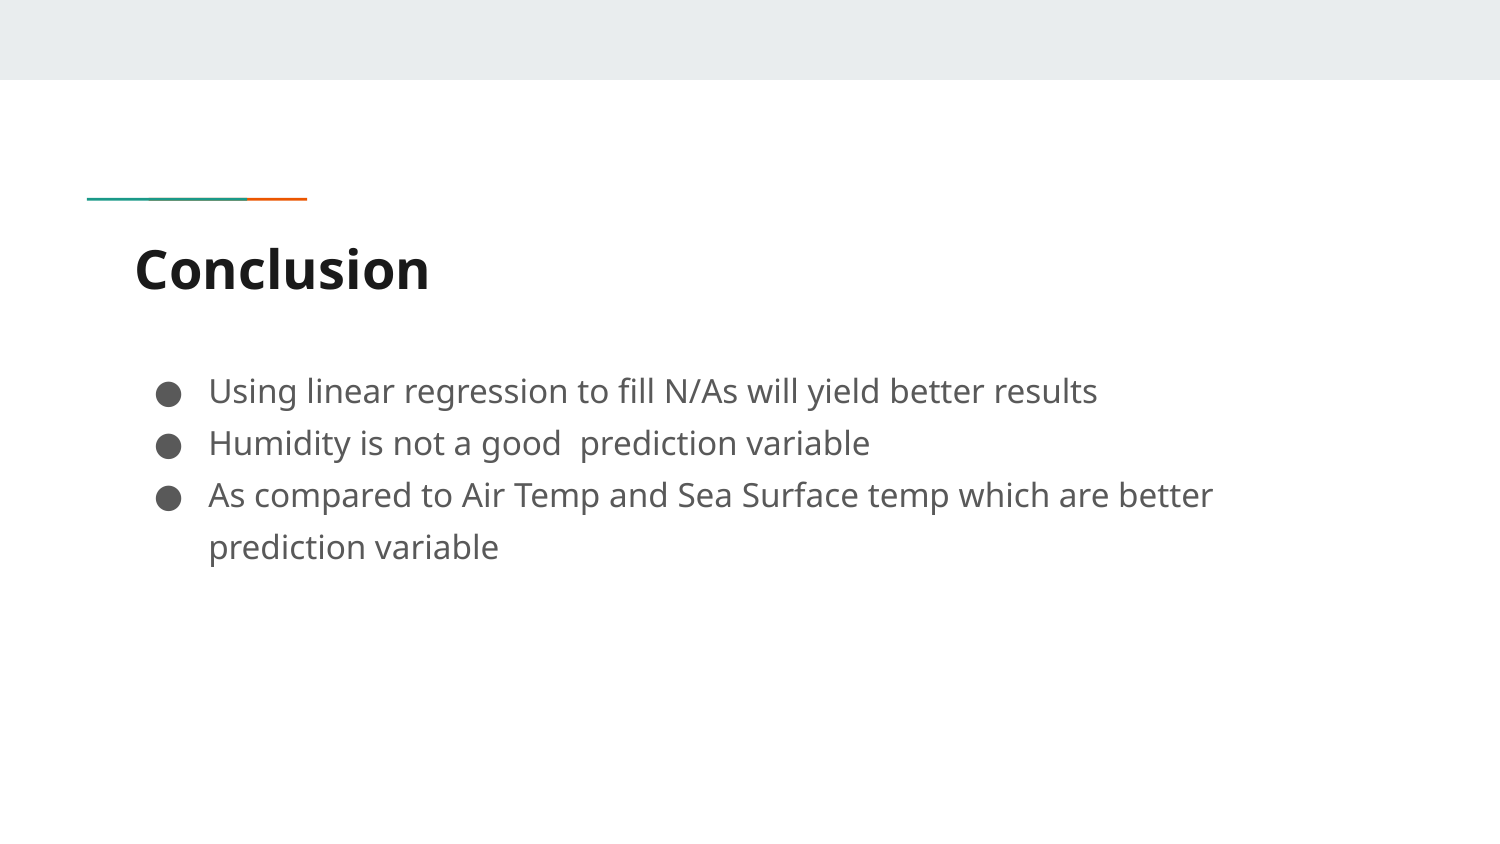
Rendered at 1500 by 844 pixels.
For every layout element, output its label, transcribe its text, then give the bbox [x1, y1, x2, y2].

title Conclusion [119, 216, 662, 346]
list Using linear regression to fill N/As will yield better results Humidity is not a good prediction variable As compared to Air Temp and Sea Surface temp which are better prediction variable [118, 346, 1250, 719]
